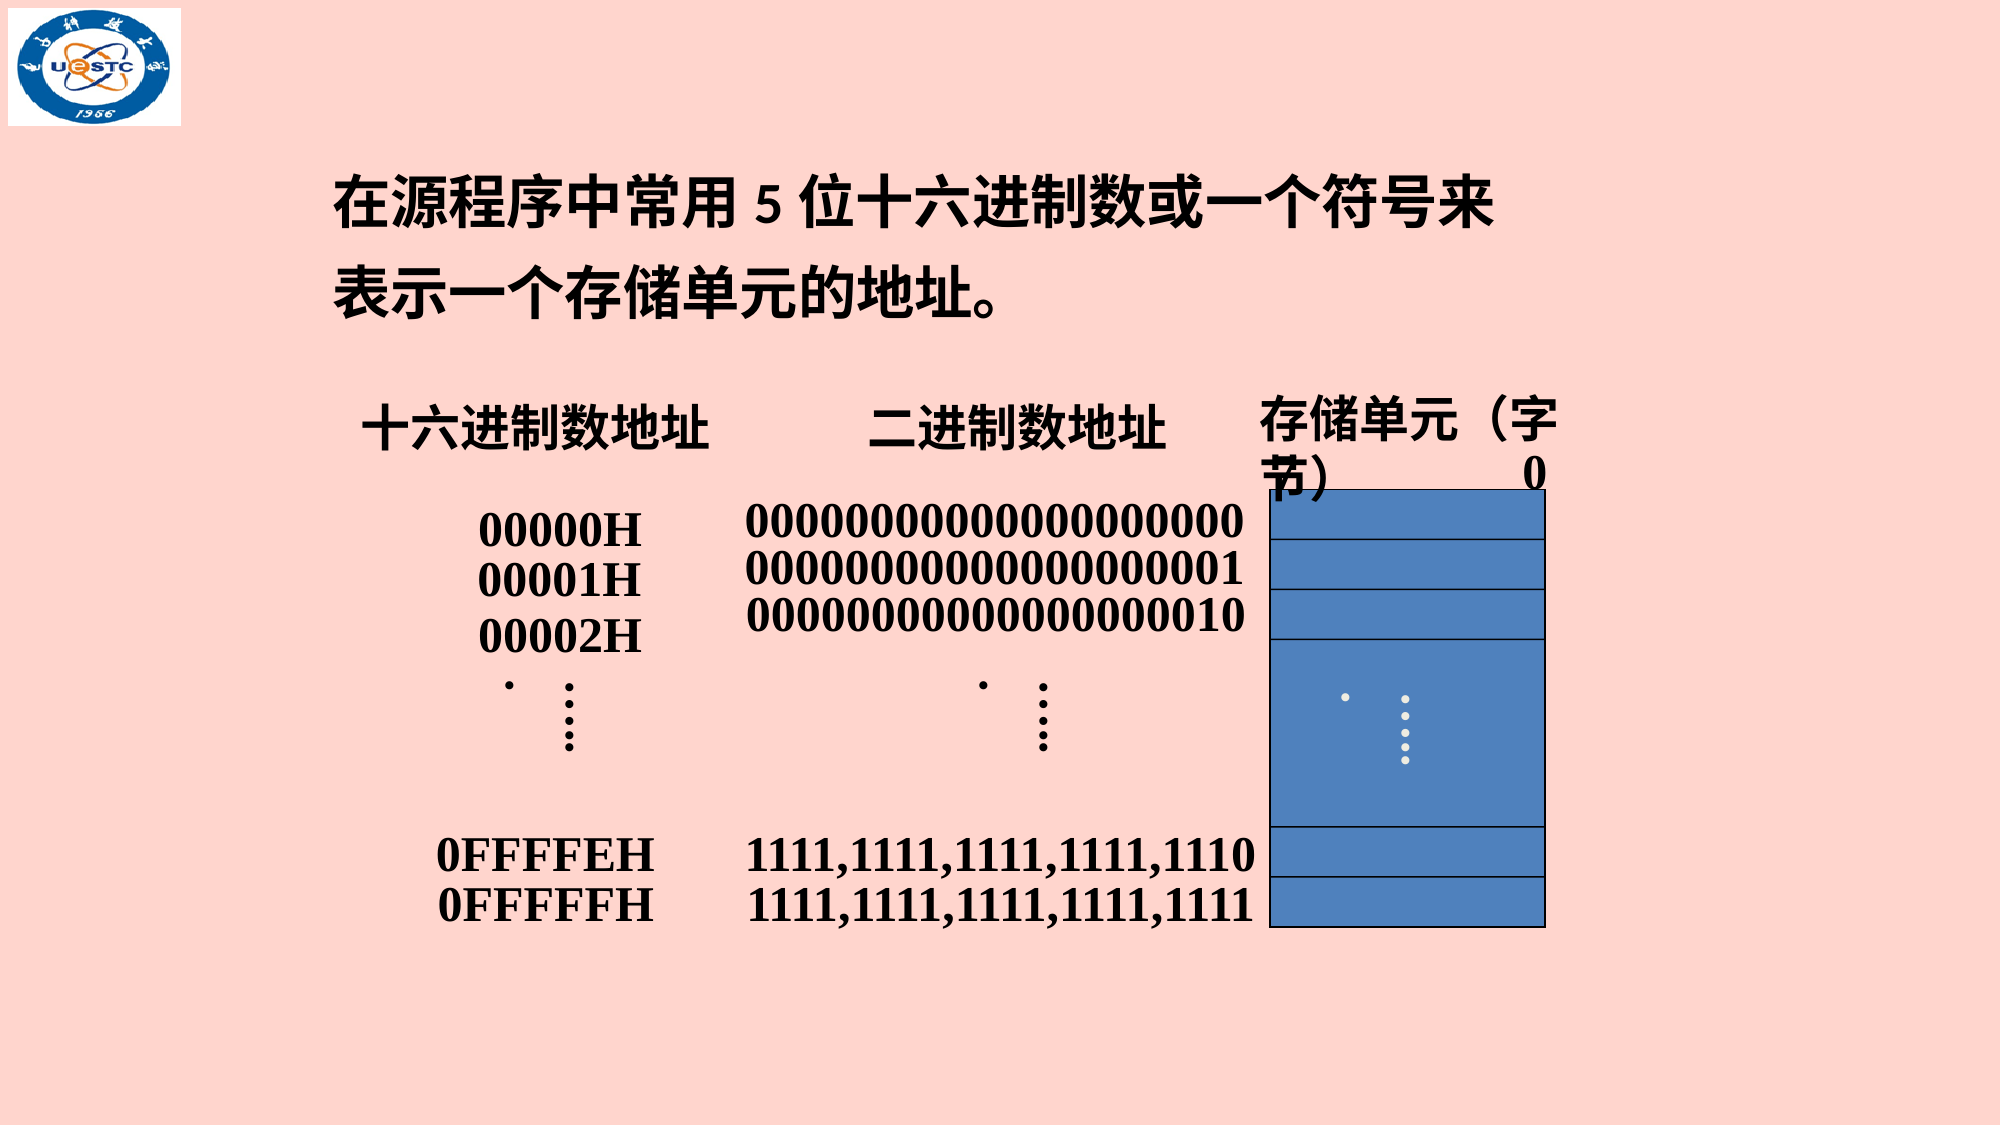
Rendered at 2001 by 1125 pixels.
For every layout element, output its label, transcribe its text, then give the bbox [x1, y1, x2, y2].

text_box 在源程序中常用5位十六进制数或一个符号来表示一个存储单元的地址。 [317, 137, 1567, 334]
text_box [729, 380, 1662, 997]
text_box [345, 389, 742, 941]
picture [8, 8, 181, 126]
